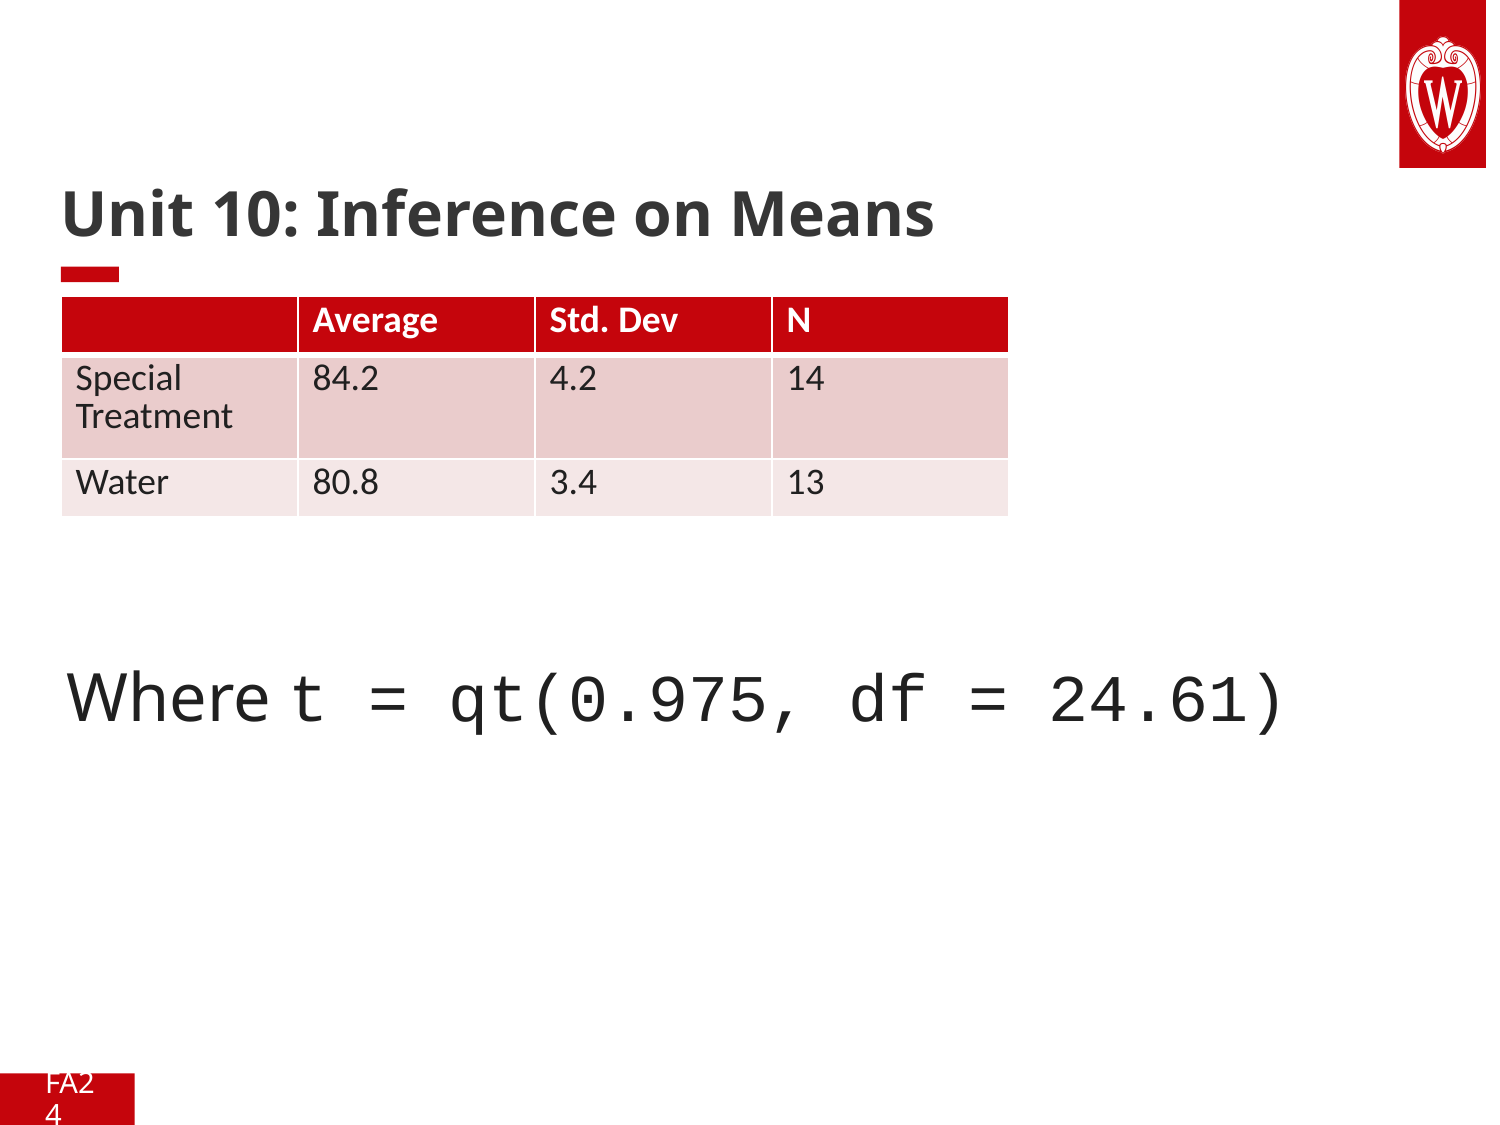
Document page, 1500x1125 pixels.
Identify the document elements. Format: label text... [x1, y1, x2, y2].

table_cell 13 [773, 460, 1008, 516]
picture [1405, 36, 1481, 154]
table_cell 3.4 [536, 460, 771, 516]
table_cell 14 [773, 358, 1008, 458]
table_cell 80.8 [299, 460, 534, 516]
table_header [62, 297, 297, 352]
table_cell Water [62, 460, 297, 516]
list FA24 [0, 1073, 135, 1125]
table_header N [773, 297, 1008, 352]
table_cell 4.2 [536, 358, 771, 458]
table_cell 84.2 [299, 358, 534, 458]
table_cell Special Treatment [62, 358, 297, 458]
title Unit 10: Inference on Means [60, 75, 1374, 250]
table_header Std. Dev [536, 297, 771, 352]
table_header Average [299, 297, 534, 352]
